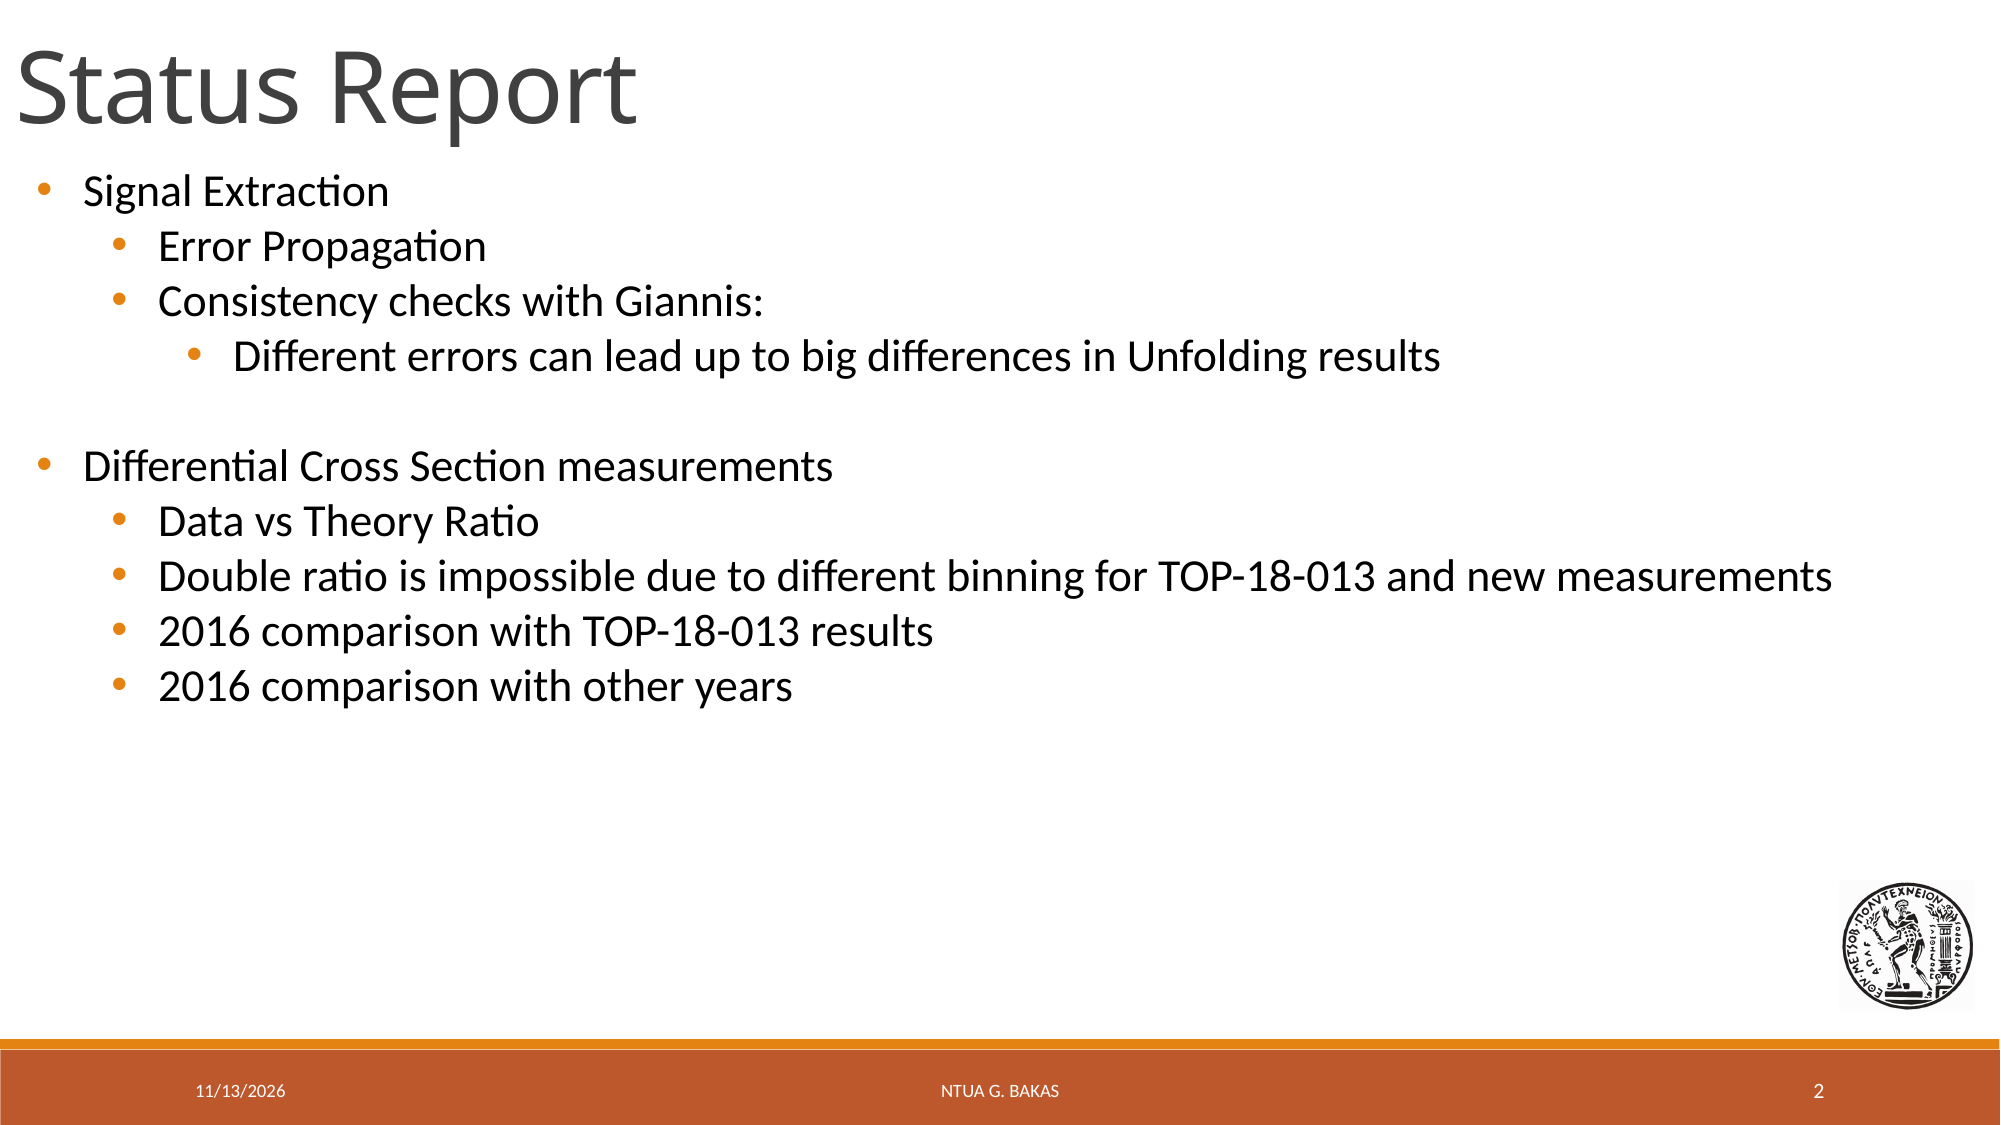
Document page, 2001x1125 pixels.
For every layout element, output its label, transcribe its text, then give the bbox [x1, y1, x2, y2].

title Status Report [0, 29, 1196, 152]
picture [1839, 880, 1975, 1012]
text_box Signal Extraction Error Propagation Consistency checks with Giannis: Different errors can lead up to big differences in Unfolding results Differential Cross Section measurements Data vs Theory Ratio Double ratio is impossible due to different binning for TOP-18-013 and new measurements 2016 comparison with TOP-18-013 results 2016 comparison with other years [21, 153, 1953, 994]
footer NTUA G. Bakas [604, 1059, 1396, 1120]
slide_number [180, 1059, 586, 1120]
slide_number 2 [1624, 1059, 1840, 1120]
